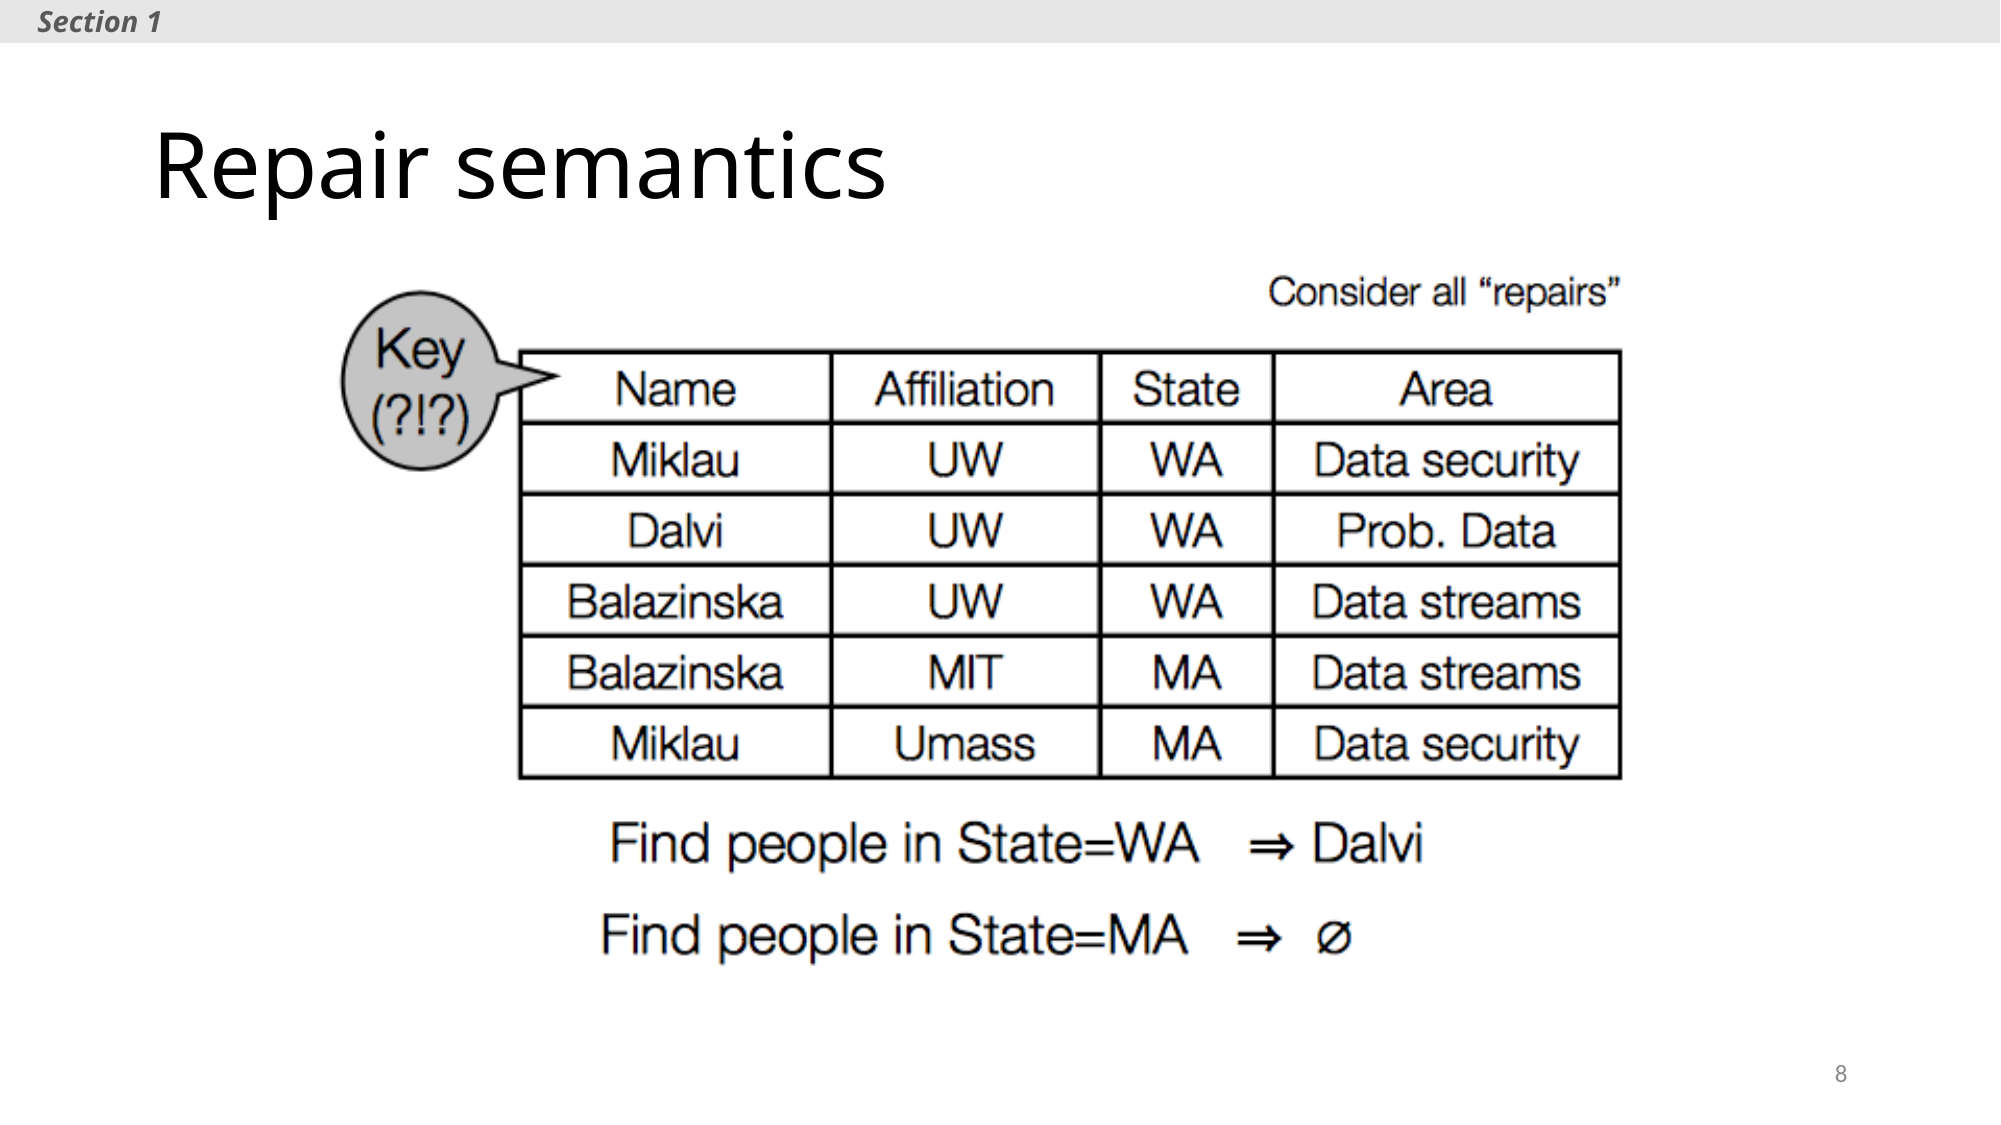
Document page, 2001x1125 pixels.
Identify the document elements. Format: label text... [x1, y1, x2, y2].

title Repair semantics [137, 59, 1863, 278]
slide_number 8 [1412, 1042, 1863, 1103]
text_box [0, 0, 2000, 47]
picture [321, 257, 1679, 990]
